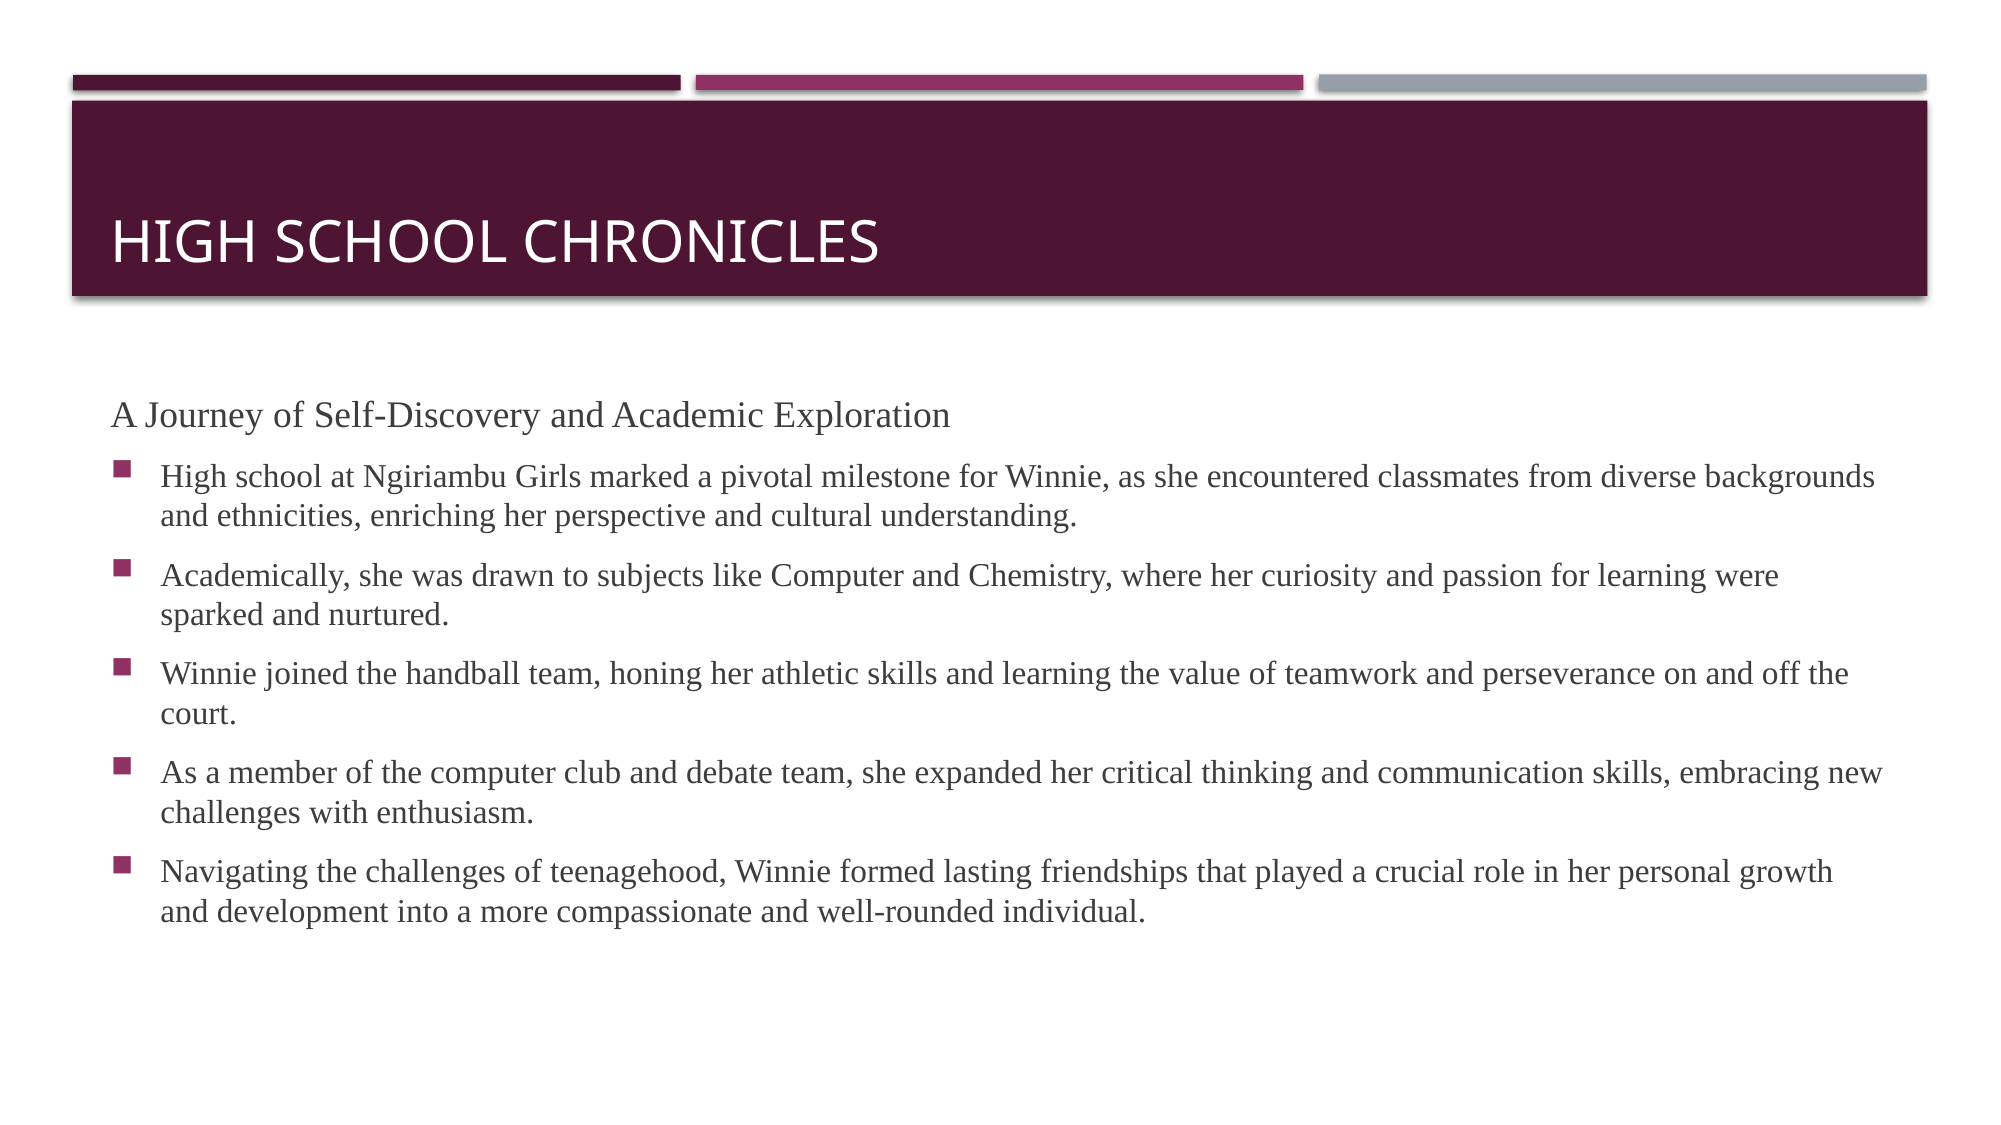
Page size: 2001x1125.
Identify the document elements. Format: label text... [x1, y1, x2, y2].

title High School Chronicles [95, 115, 1905, 282]
list A Journey of Self-Discovery and Academic Exploration High school at Ngiriambu Girls marked a pivotal milestone for Winnie, as she encountered classmates from diverse backgrounds and ethnicities, enriching her perspective and cultural understanding. Academically, she was drawn to subjects like Computer and Chemistry, where her curiosity and passion for learning were sparked and nurtured. Winnie joined the handball team, honing her athletic skills and learning the value of teamwork and perseverance on and off the court. As a member of the computer club and debate team, she expanded her critical thinking and communication skills, embracing new challenges with enthusiasm. Navigating the challenges of teenagehood, Winnie formed lasting friendships that played a crucial role in her personal growth and development into a more compassionate and well-rounded individual. [95, 357, 1905, 962]
